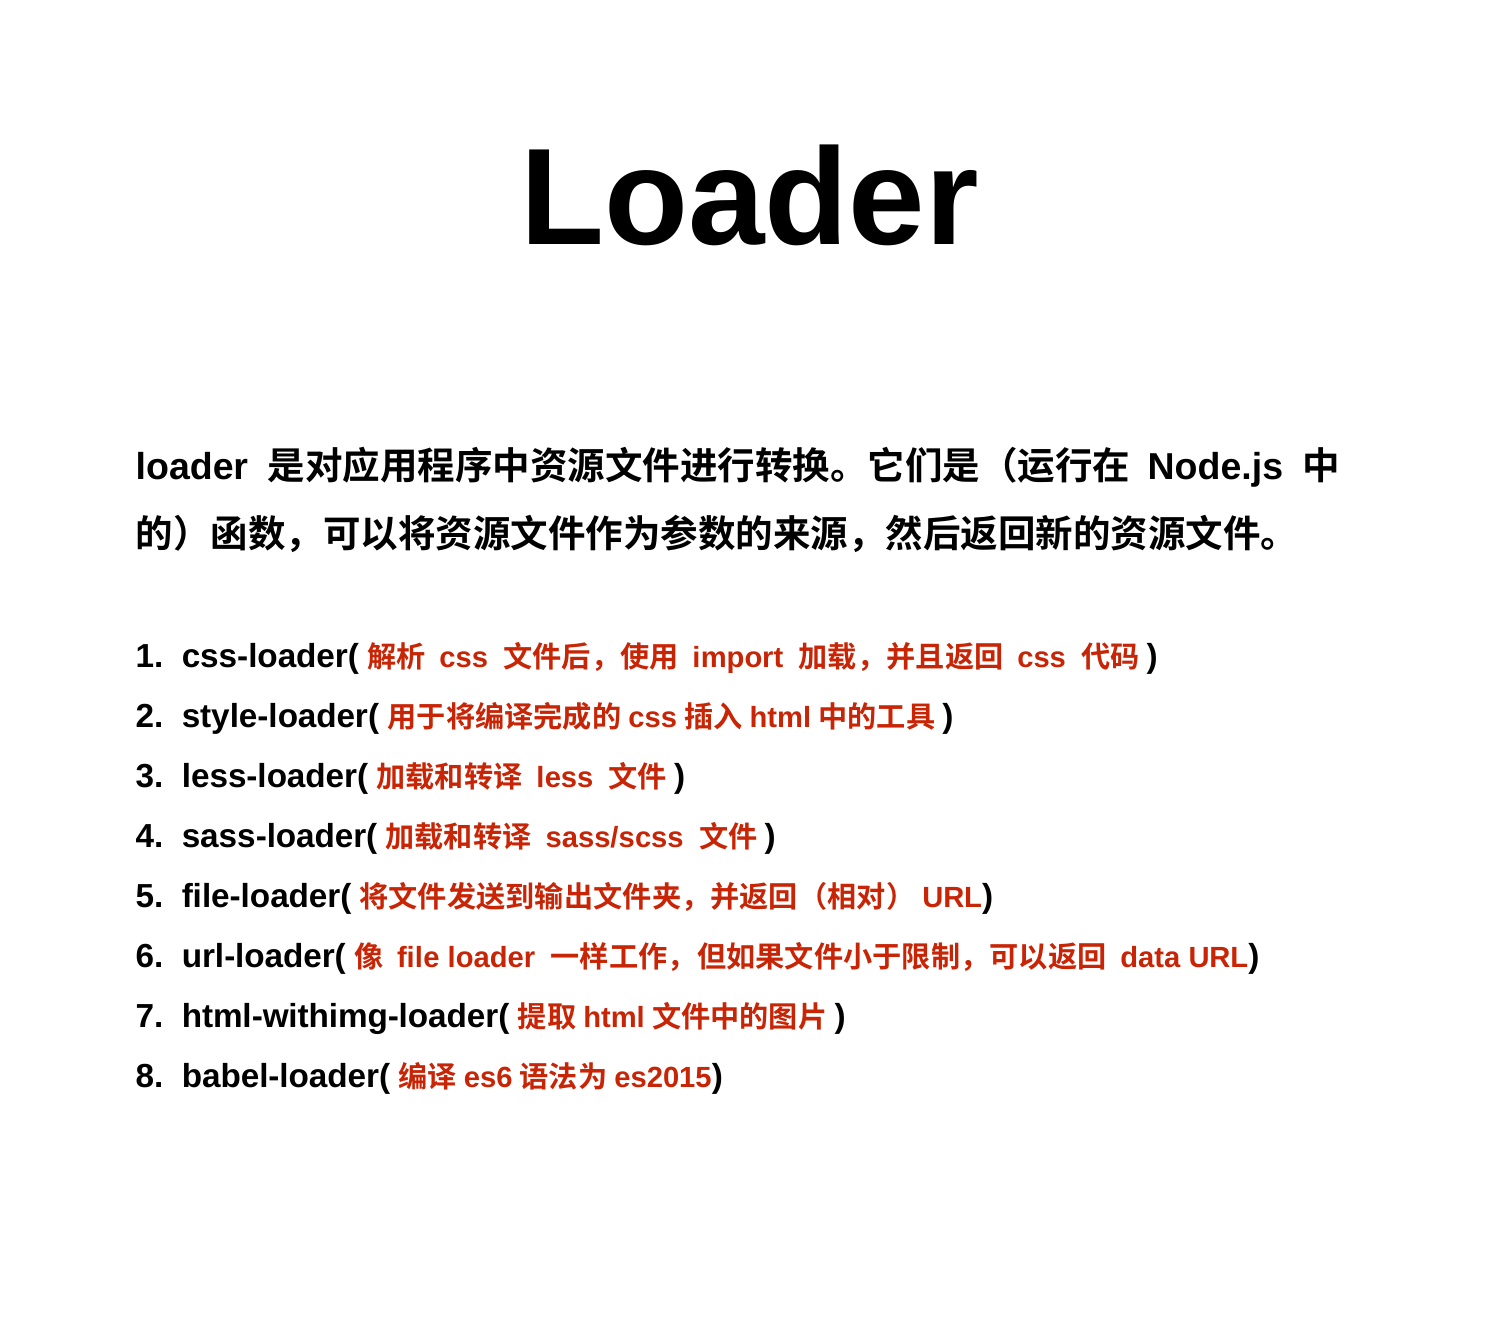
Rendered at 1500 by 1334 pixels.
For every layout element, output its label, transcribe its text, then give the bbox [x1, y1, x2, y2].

subtitle loader 是对应用程序中资源文件进行转换。它们是（运行在 Node.js 中的）函数，可以将资源文件作为参数的来源，然后返回新的资源文件。 css-loader(解析 css 文件后，使用 import 加载，并且返回 css 代码) style-loader(用于将编译完成的css插入html中的工具) less-loader(加载和转译 less 文件) sass-loader(加载和转译 sass/scss 文件) file-loader(将文件发送到输出文件夹，并返回（相对）URL) url-loader(像 file loader 一样工作，但如果文件小于限制，可以返回 data URL) html-withimg-loader(提取html文件中的图片) babel-loader(编译es6语法为es2015) [129, 413, 1408, 1295]
title Loader [0, 0, 1500, 381]
